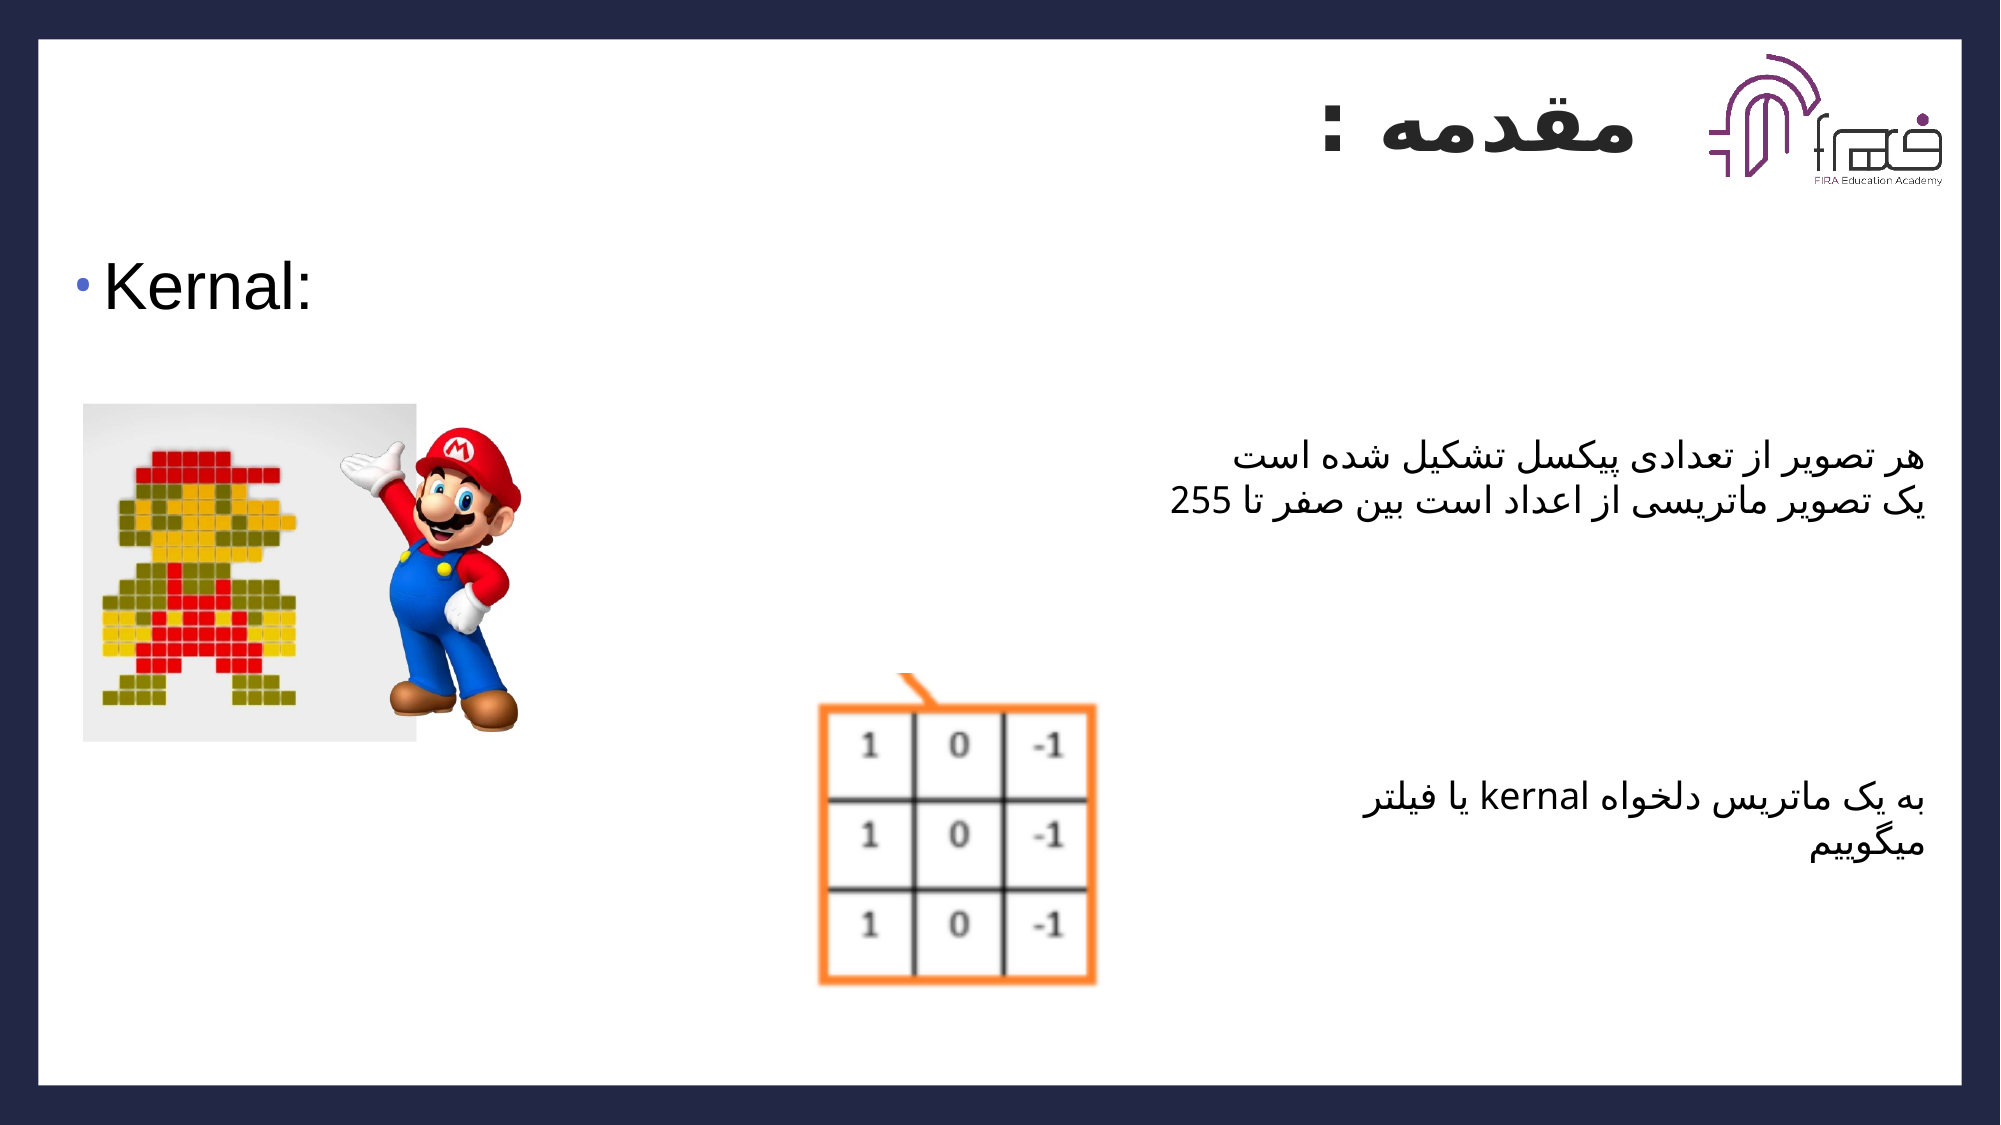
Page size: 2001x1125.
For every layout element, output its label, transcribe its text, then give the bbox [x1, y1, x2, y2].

picture [83, 393, 547, 742]
text_box به یک ماتریس دلخواه kernal یا فیلتر میگوییم [1228, 764, 1942, 960]
picture [781, 673, 1160, 1033]
list Kernal: [50, 205, 1942, 371]
text_box هر تصویر از تعدادی پیکسل تشکیل شده است یک تصویر ماتریسی از اعداد است بین صفر تا 255 [547, 423, 1942, 619]
title مقدمه : [176, 67, 1655, 183]
picture [1709, 54, 1942, 186]
